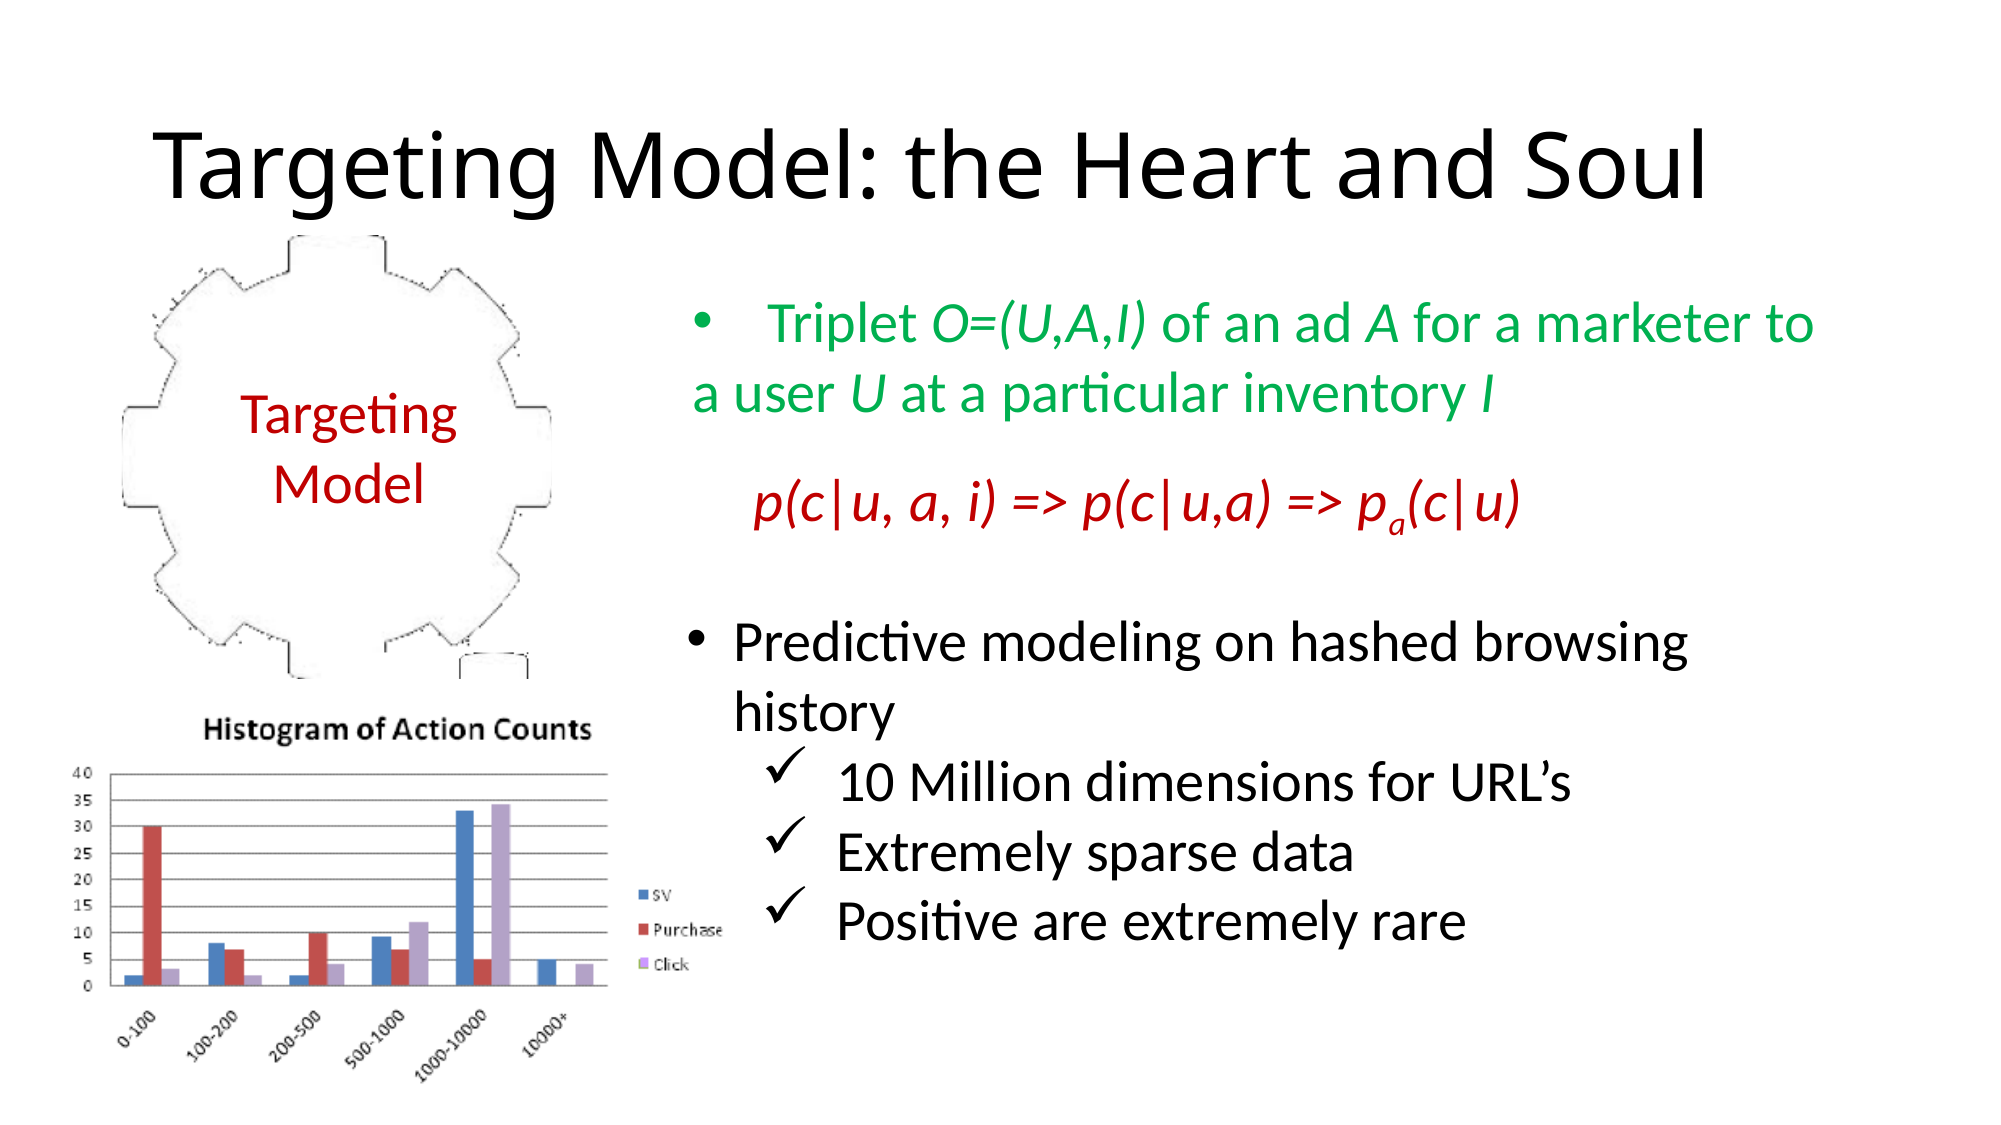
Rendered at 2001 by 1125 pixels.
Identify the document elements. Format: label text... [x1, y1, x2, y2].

title Targeting Model: the Heart and Soul [137, 59, 1863, 278]
list p(c|u, a, i) => p(c|u,a) => pa(c|u) [738, 456, 1604, 557]
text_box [121, 235, 552, 679]
text_box Triplet O=(U,A,I) of an ad A for a marketer to a user U at a particular inventory I [677, 277, 1844, 432]
picture [60, 698, 734, 1094]
text_box Predictive modeling on hashed browsing history 10 Million dimensions for URL’s Extremely sparse data Positive are extremely rare [671, 595, 1752, 960]
